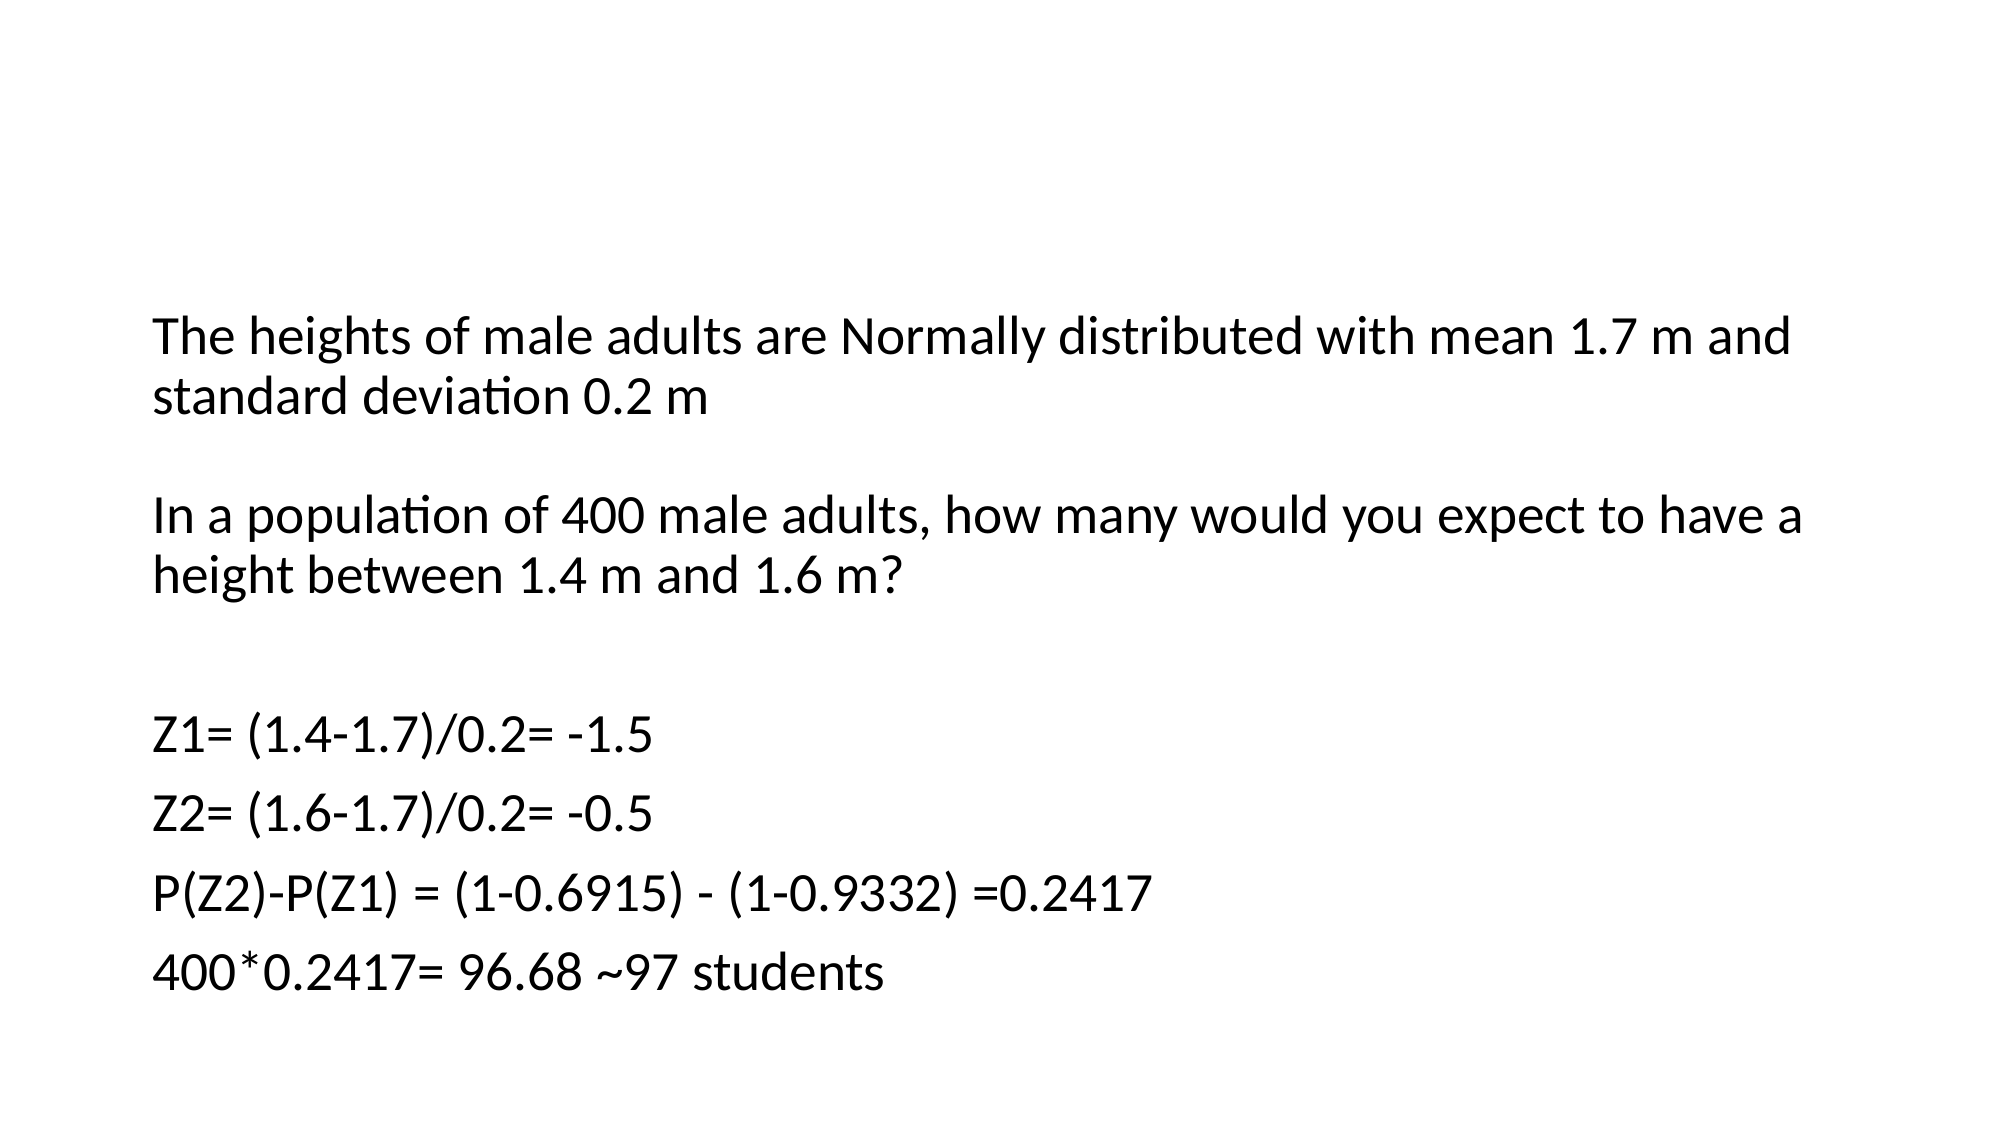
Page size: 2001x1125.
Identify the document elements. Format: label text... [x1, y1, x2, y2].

list The heights of male adults are Normally distributed with mean 1.7 m and standard deviation 0.2 m In a population of 400 male adults, how many would you expect to have a height between 1.4 m and 1.6 m? Z1= (1.4-1.7)/0.2= -1.5 Z2= (1.6-1.7)/0.2= -0.5 P(Z2)-P(Z1) = (1-0.6915) - (1-0.9332) =0.2417 400*0.2417= 96.68 ~97 students [137, 299, 1863, 1014]
